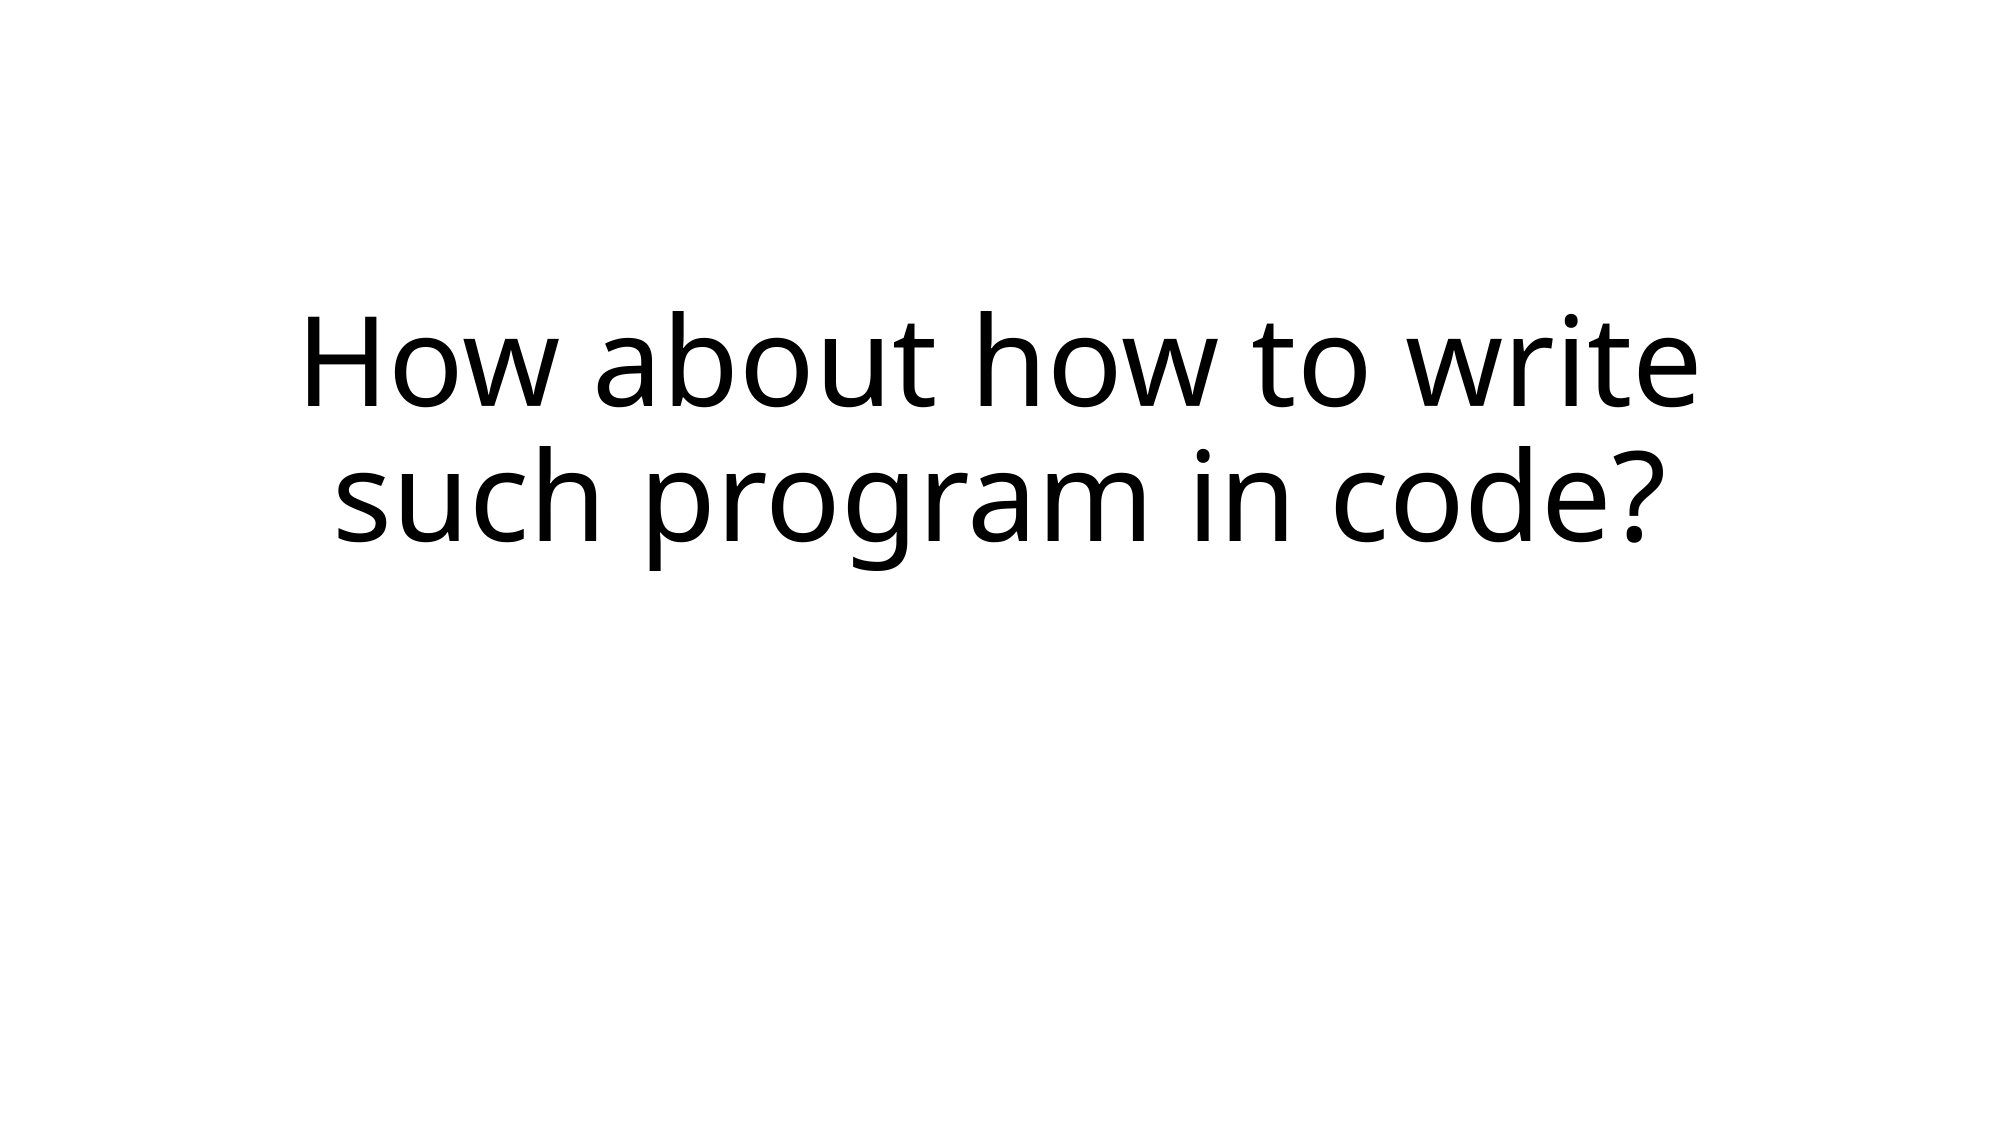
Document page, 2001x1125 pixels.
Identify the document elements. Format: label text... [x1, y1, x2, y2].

title How about how to write such program in code? [249, 184, 1750, 576]
